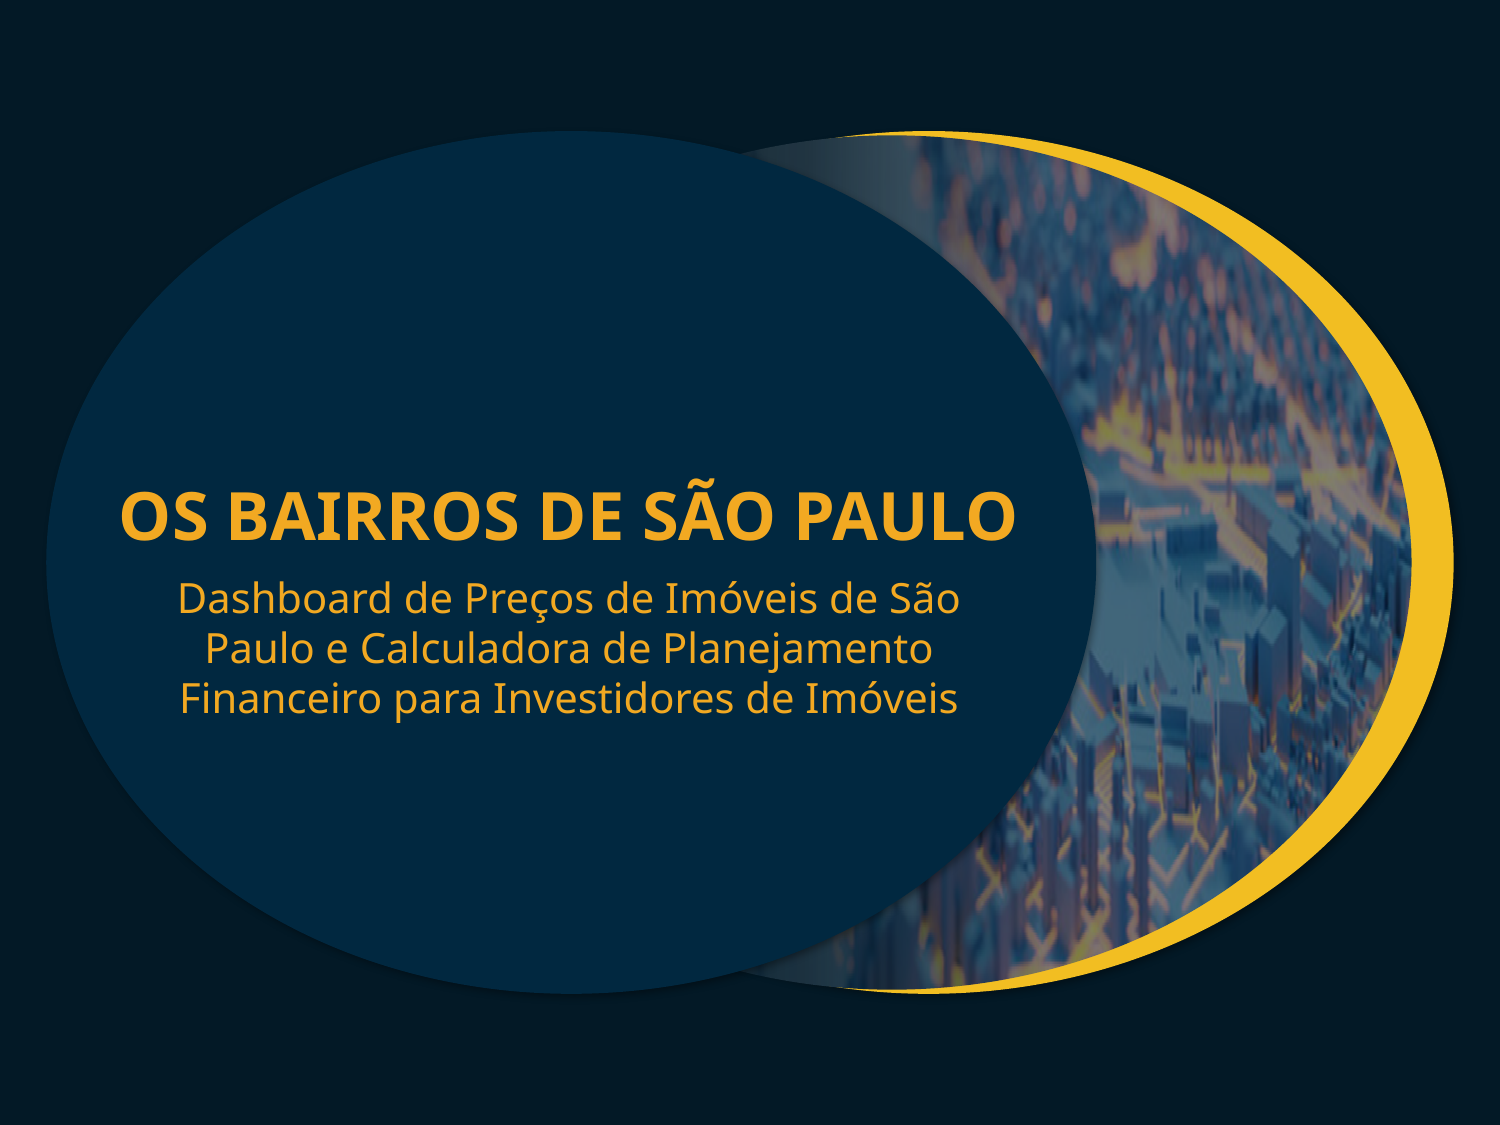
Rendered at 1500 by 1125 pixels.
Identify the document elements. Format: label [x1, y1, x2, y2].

text_box [45, 130, 1454, 995]
